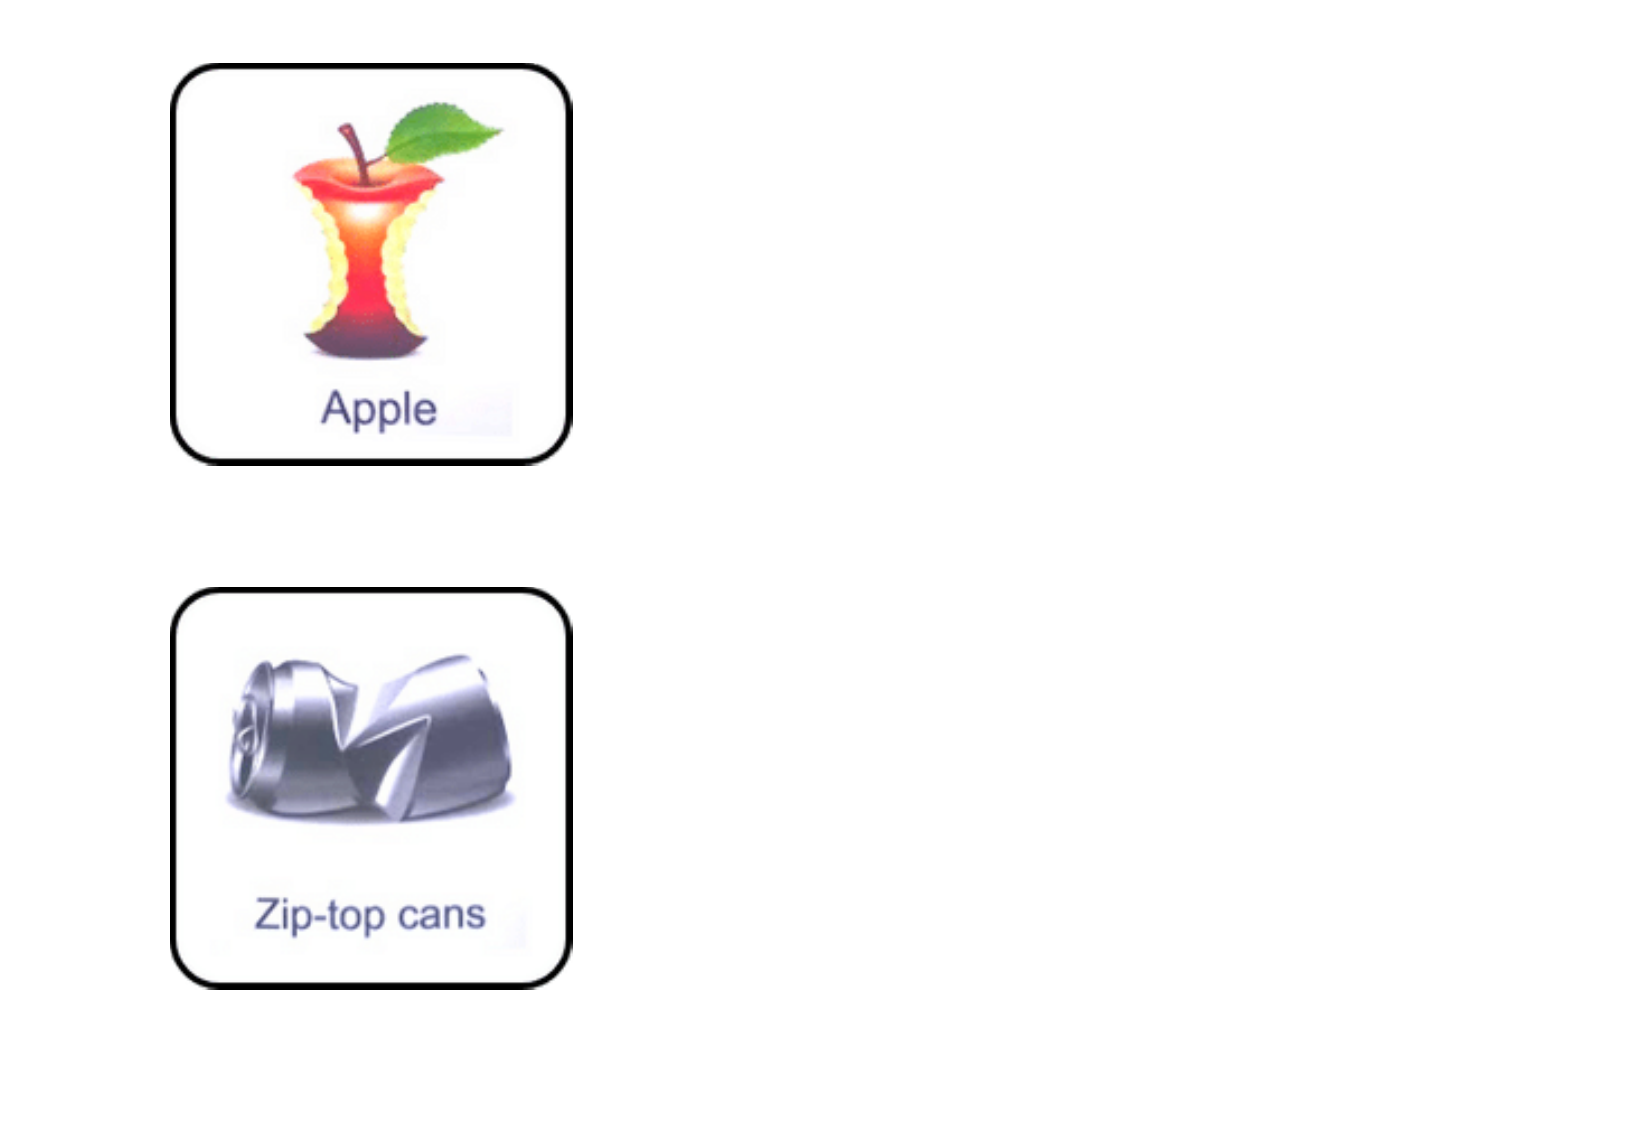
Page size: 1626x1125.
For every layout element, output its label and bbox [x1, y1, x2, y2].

picture [170, 587, 573, 990]
picture [170, 63, 573, 466]
